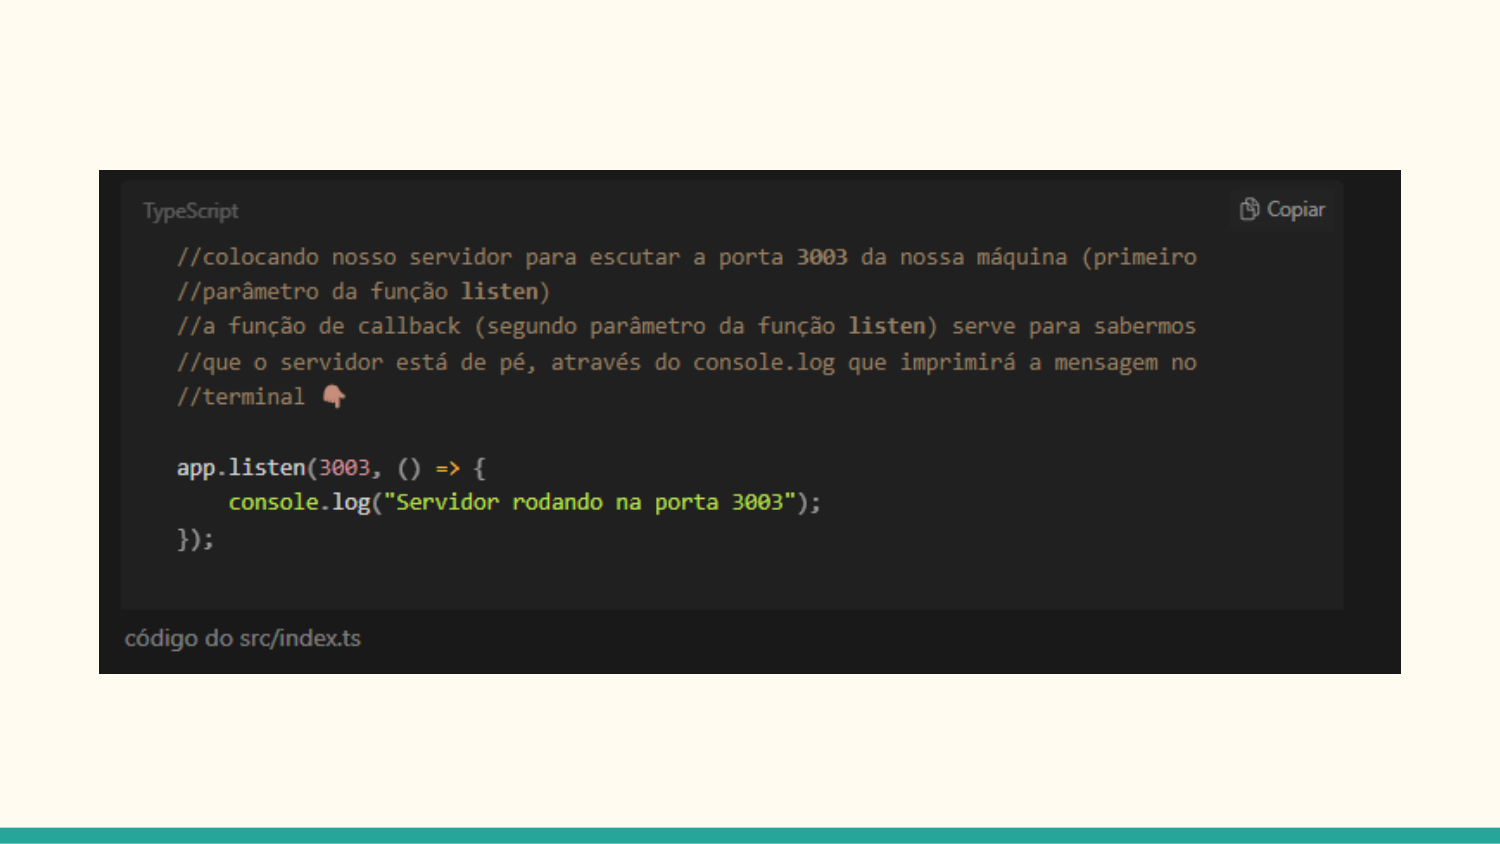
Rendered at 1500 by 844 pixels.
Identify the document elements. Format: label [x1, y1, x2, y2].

picture [99, 169, 1401, 674]
